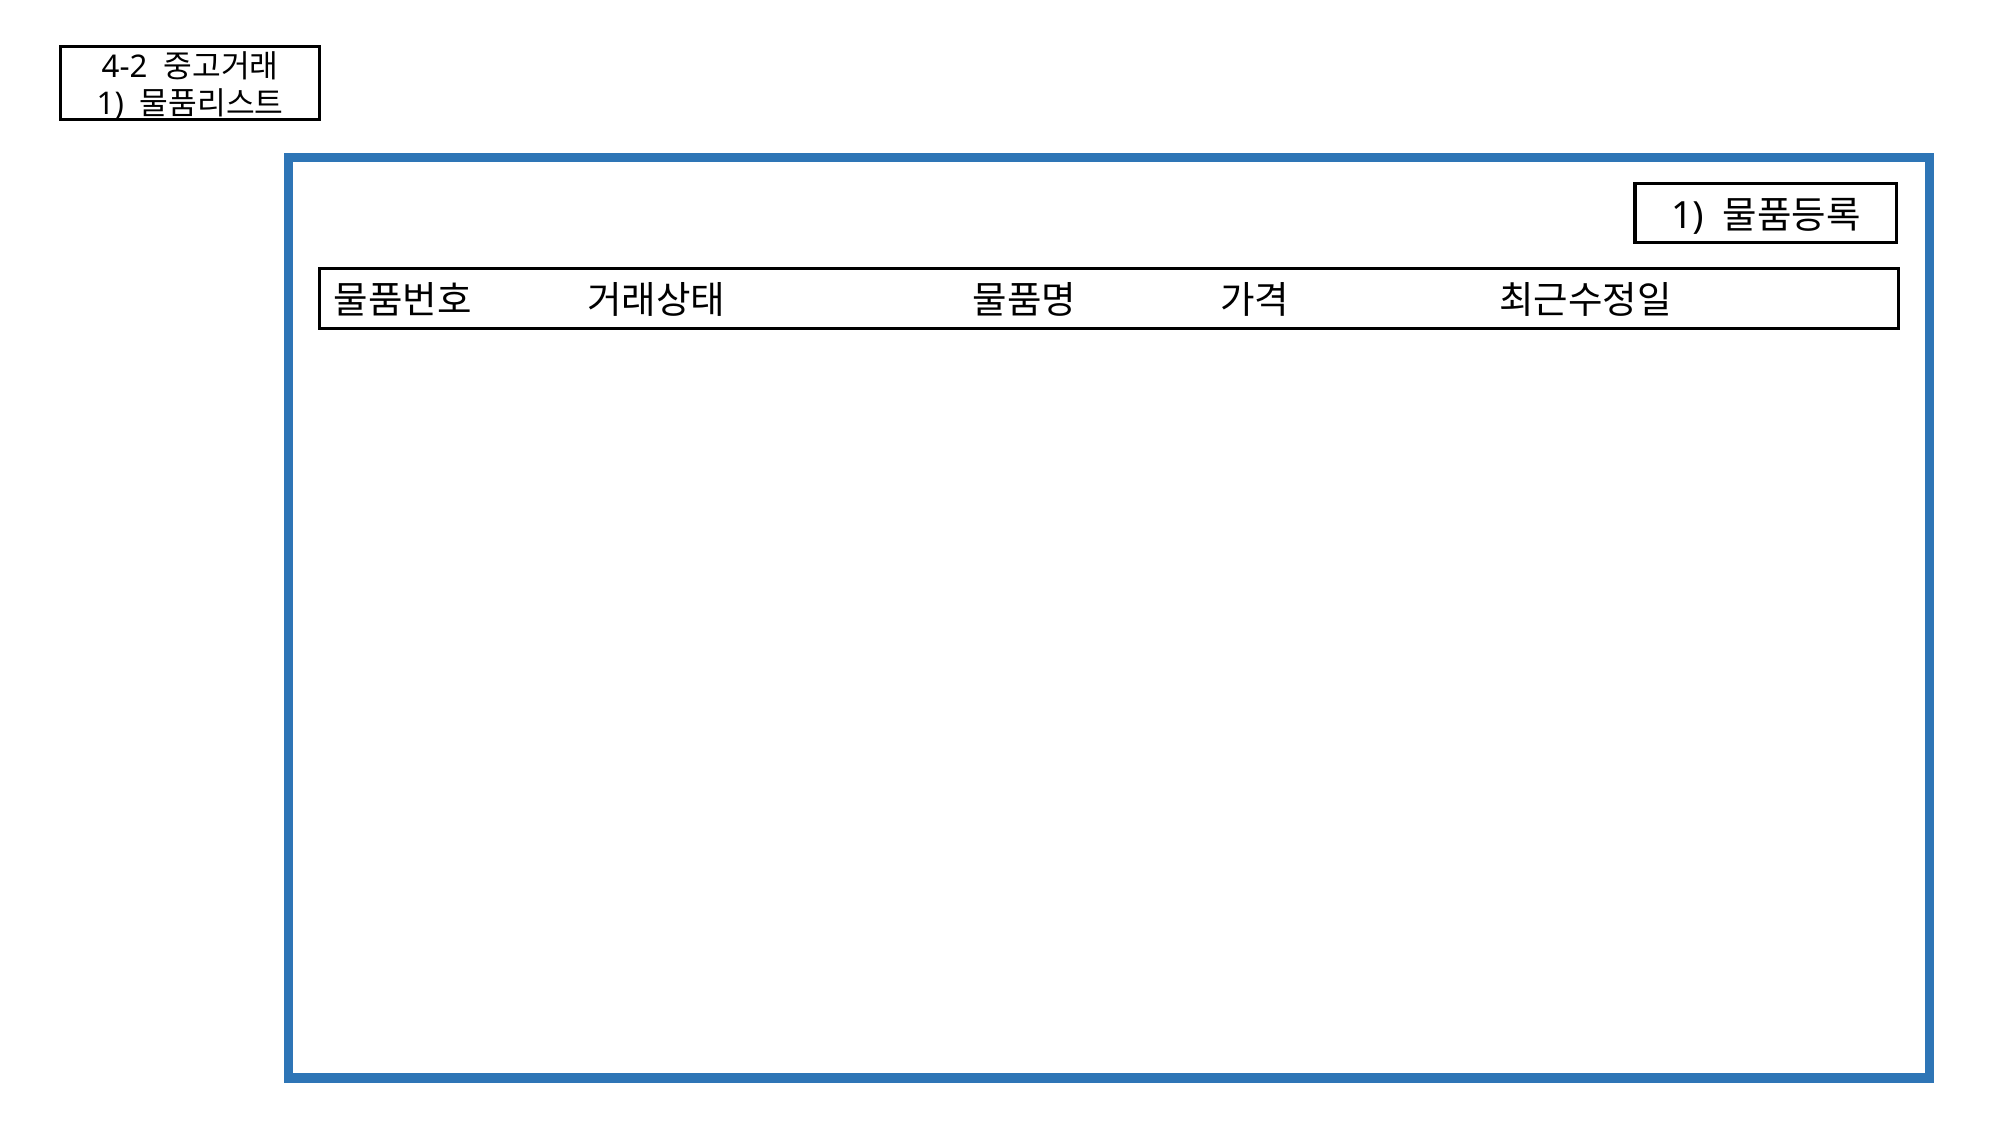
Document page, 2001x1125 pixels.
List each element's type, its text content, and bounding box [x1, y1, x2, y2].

text_box 1) 물품등록 [1634, 182, 1898, 244]
text_box 물품번호 거래상태 물품명 가격 최근수정일 [318, 268, 1900, 330]
text_box [288, 156, 1930, 1079]
text_box 4-2 중고거래 1) 물품리스트 [60, 46, 320, 121]
